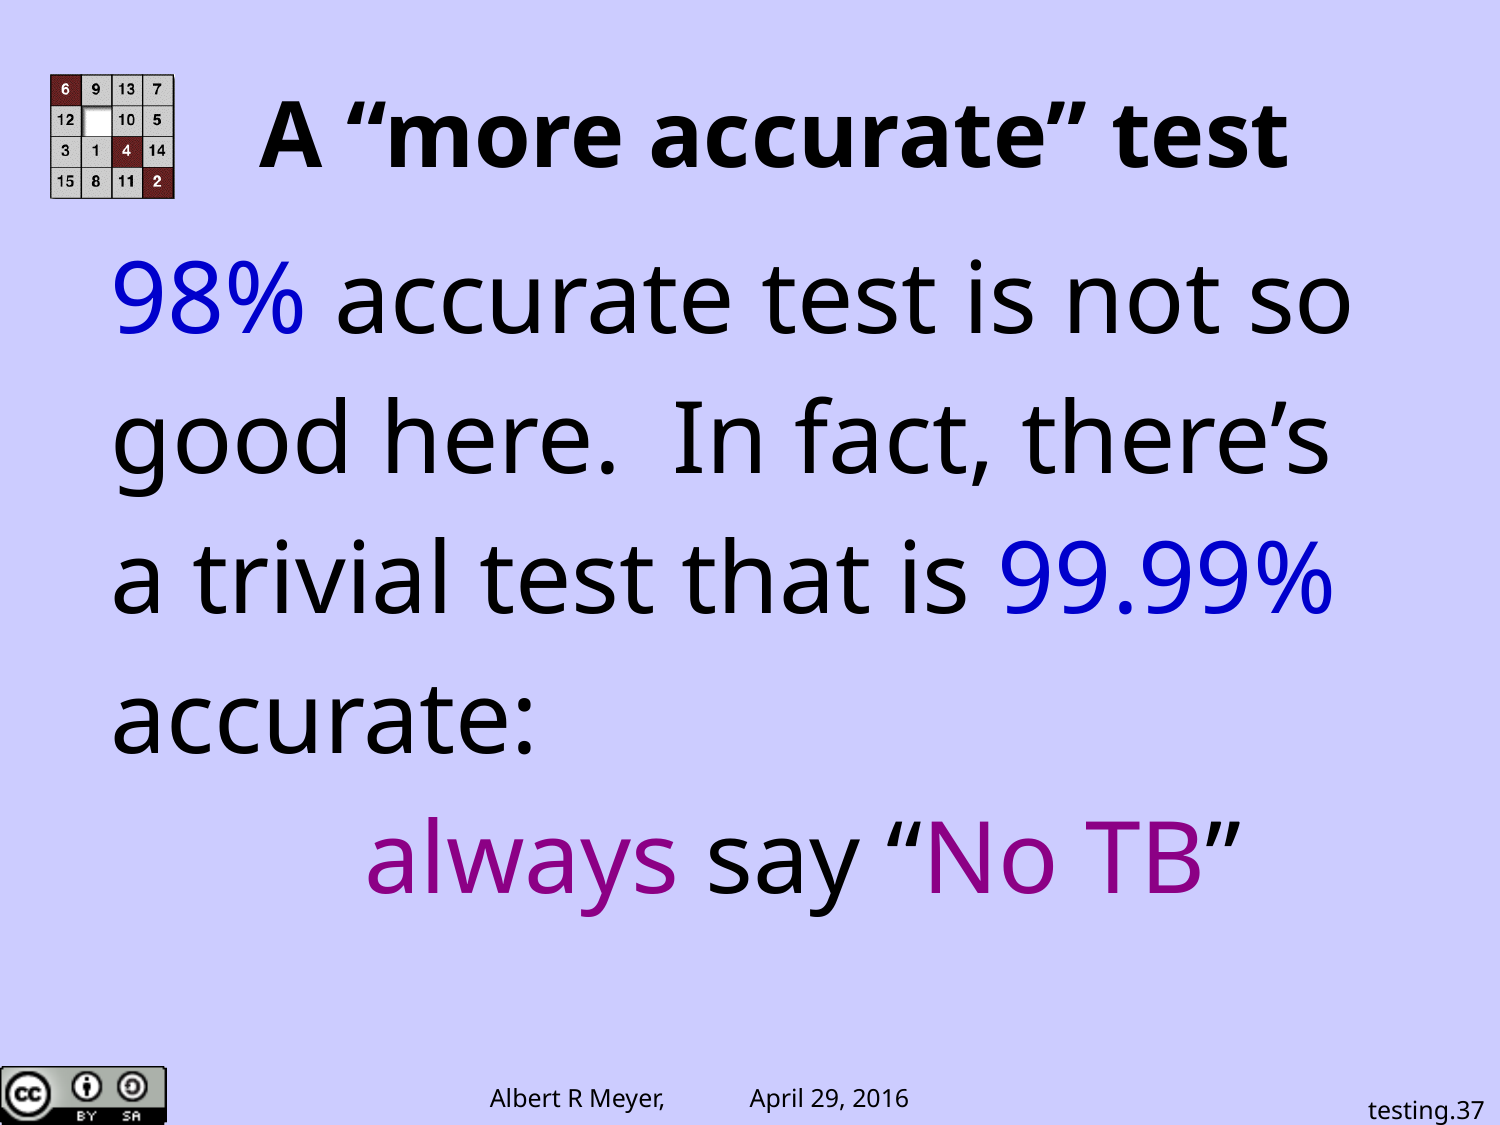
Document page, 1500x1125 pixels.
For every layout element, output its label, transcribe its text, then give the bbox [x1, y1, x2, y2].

text_box testing.37 [1262, 1087, 1500, 1125]
text_box A “more accurate” test [237, 62, 1313, 200]
picture [0, 1066, 167, 1125]
picture [50, 74, 175, 199]
text_box 98% accurate test is not so good here. In fact, there’s a trivial test that is 99.99% accurate: always say “No TB” [95, 226, 1372, 921]
